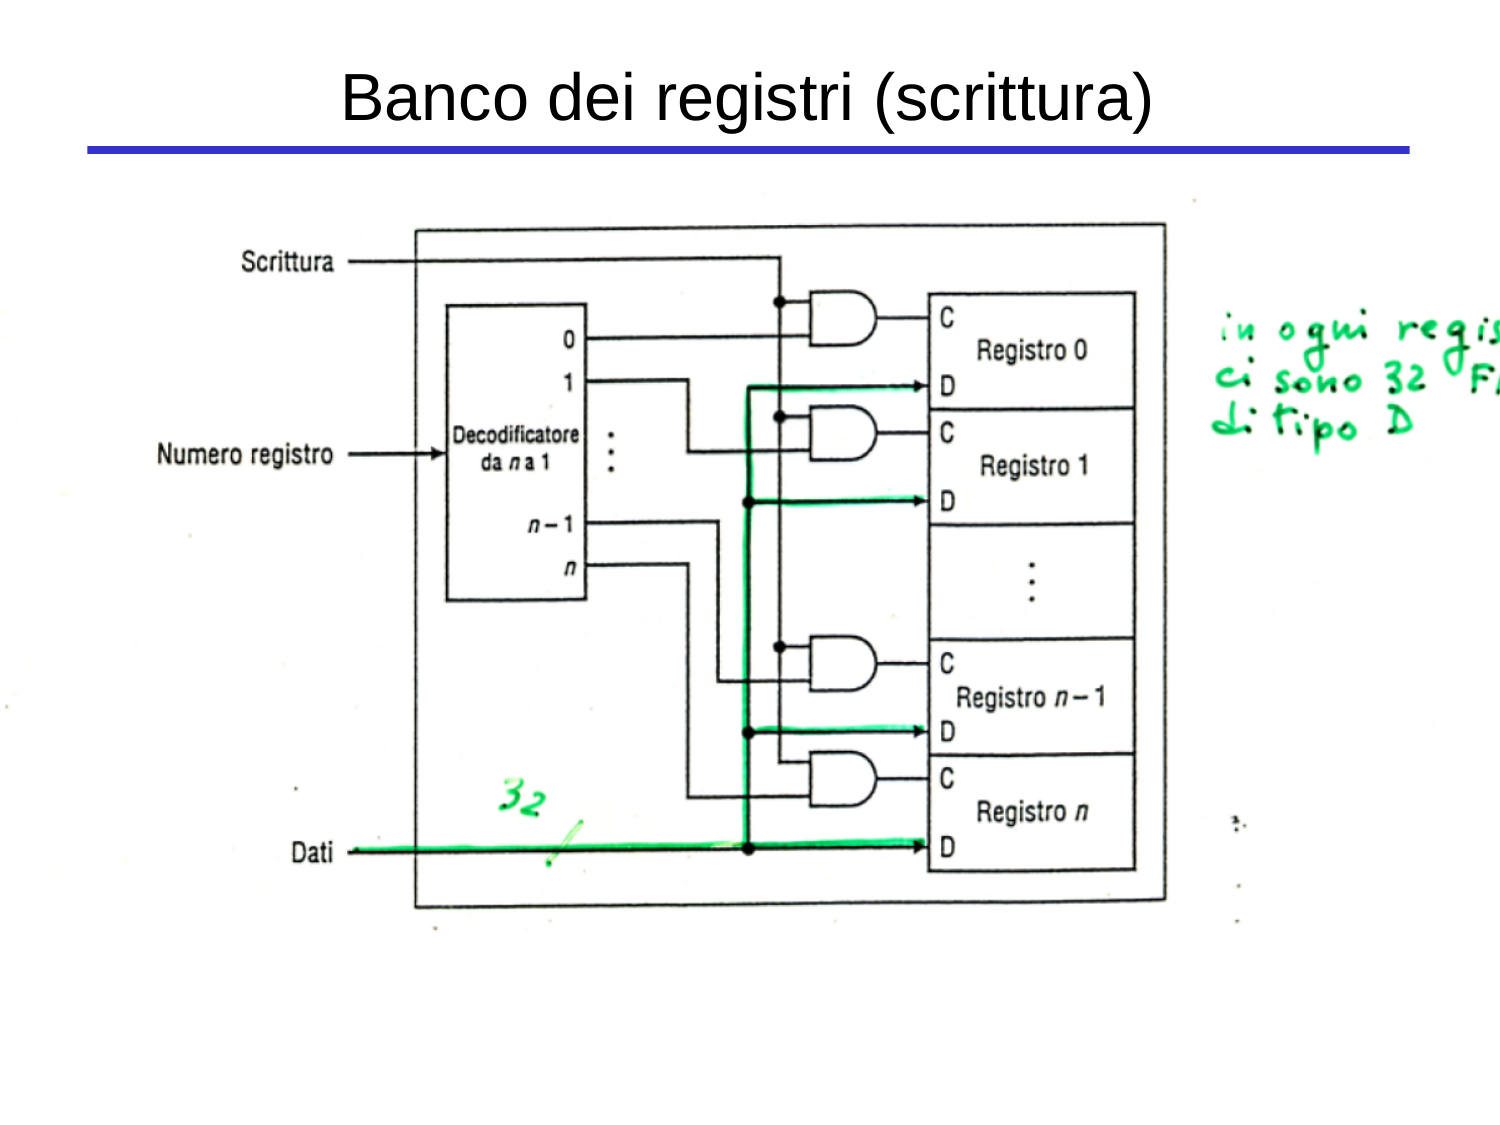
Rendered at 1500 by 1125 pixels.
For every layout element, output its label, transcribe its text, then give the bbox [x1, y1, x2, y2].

title Banco dei registri (scrittura) [91, 37, 1405, 151]
picture [0, 184, 1500, 941]
